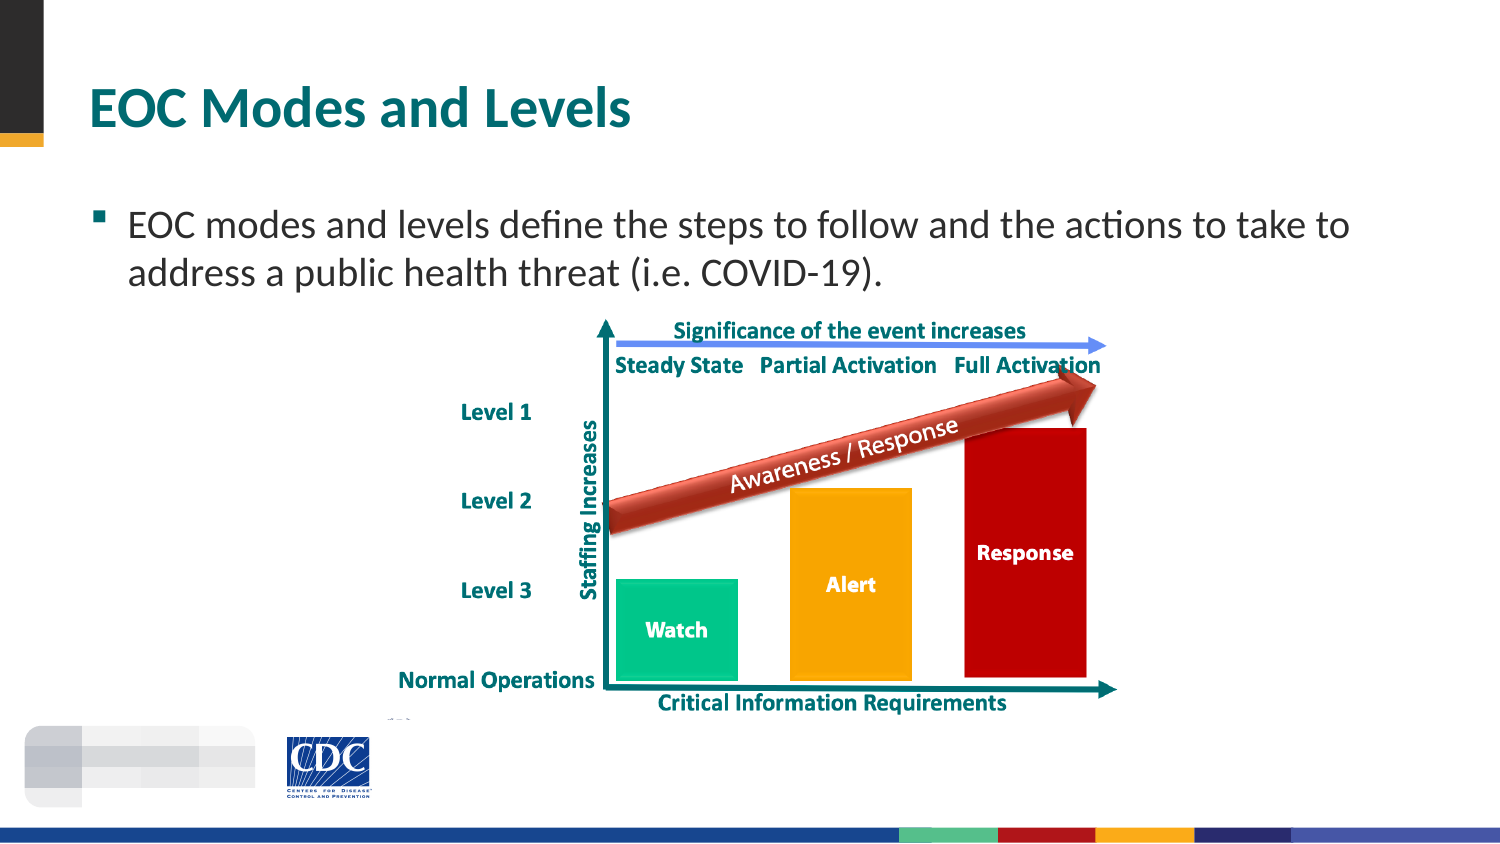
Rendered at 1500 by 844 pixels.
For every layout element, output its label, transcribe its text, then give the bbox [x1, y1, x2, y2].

list EOC modes and levels define the steps to follow and the actions to take to address a public health threat (i.e. COVID-19). [75, 190, 1414, 739]
picture [377, 316, 1123, 720]
picture [287, 739, 372, 798]
title EOC Modes and Levels [75, 33, 1425, 147]
